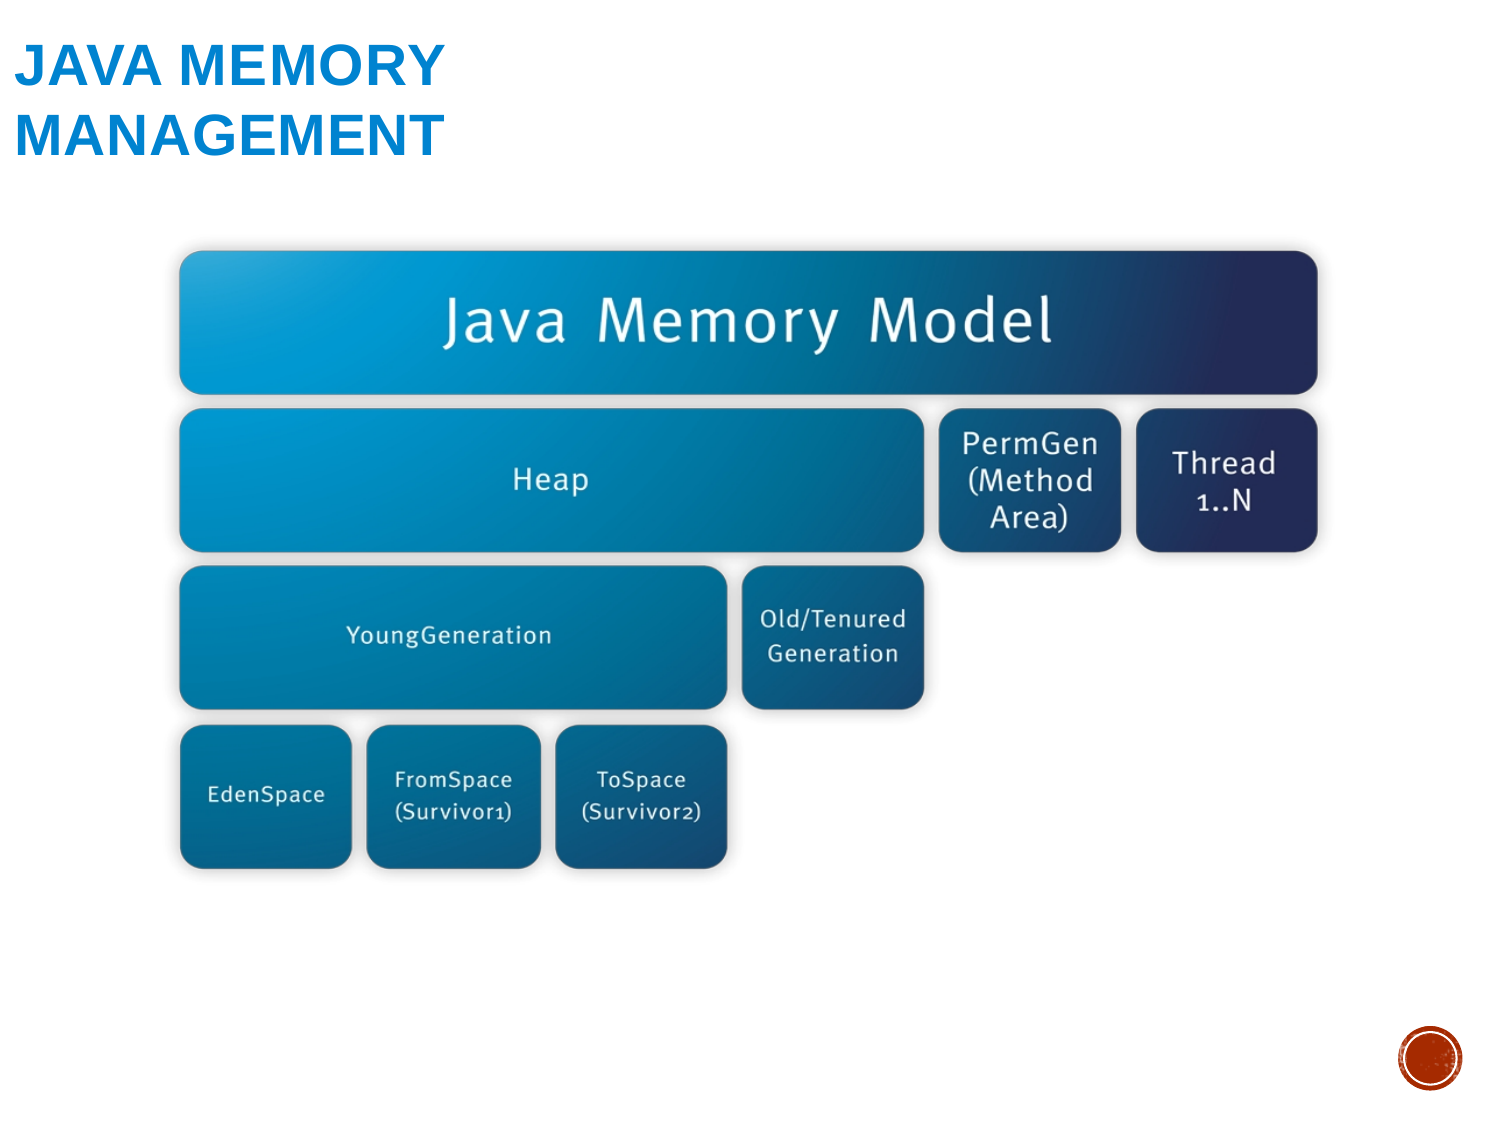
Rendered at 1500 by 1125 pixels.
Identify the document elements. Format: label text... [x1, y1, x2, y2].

text_box [158, 226, 1340, 895]
title Java Memory Management [12, 0, 782, 168]
